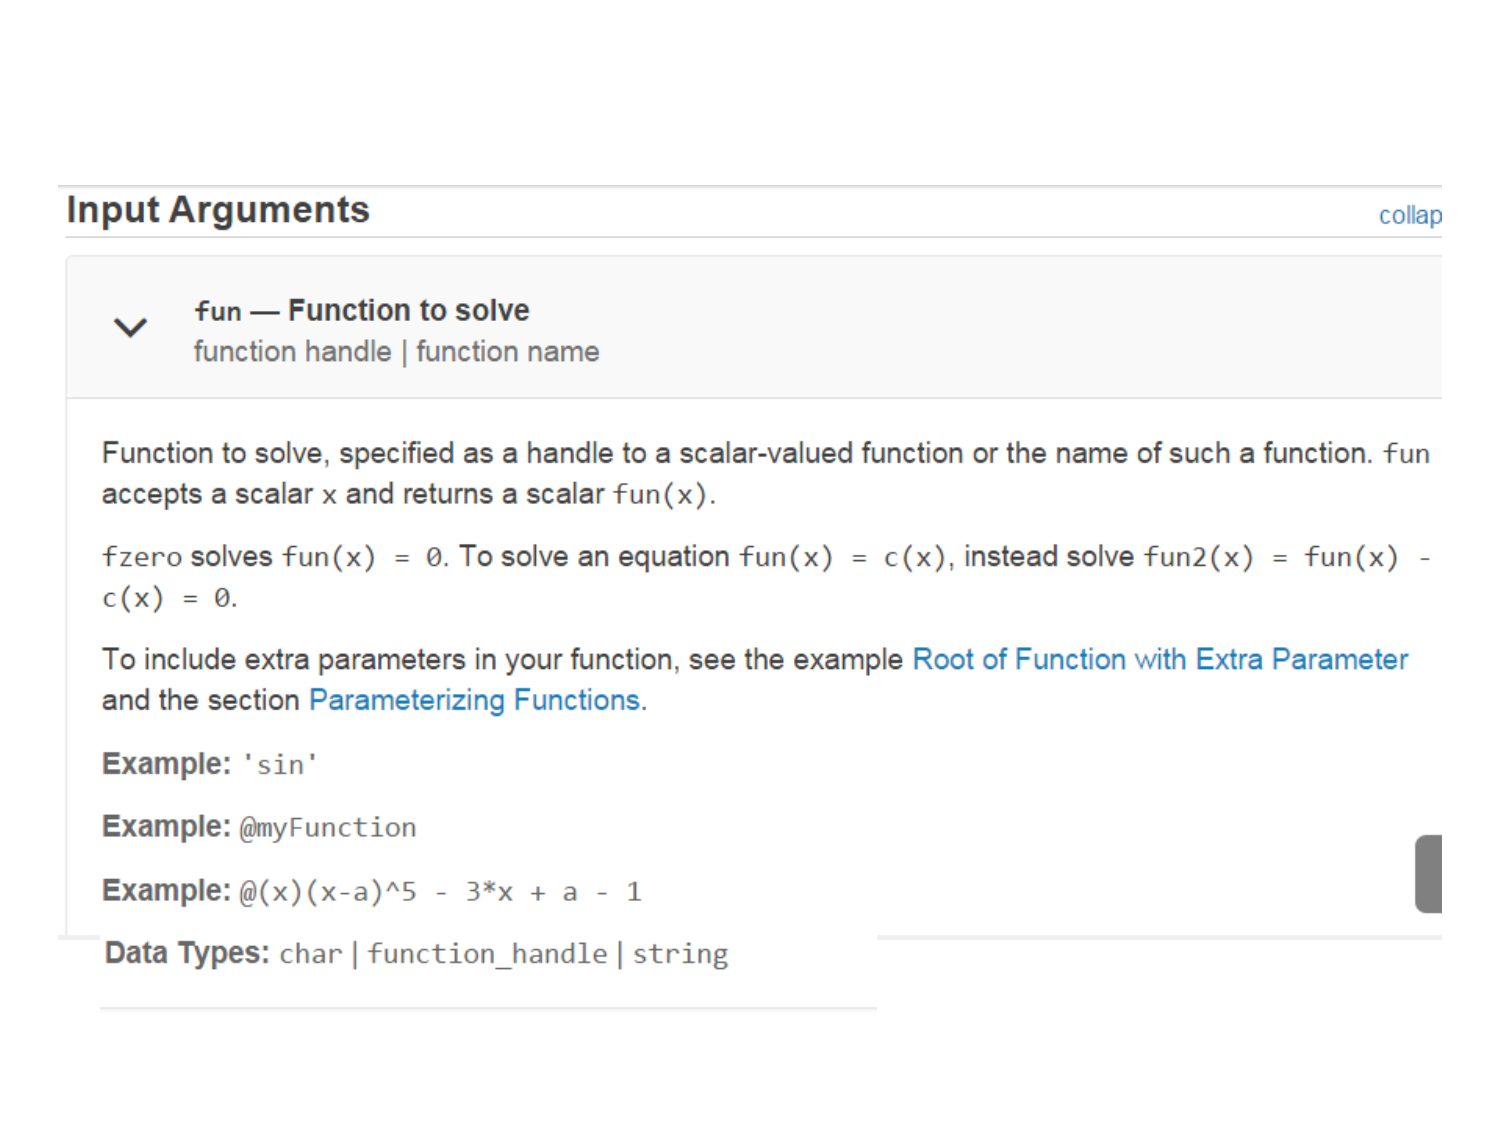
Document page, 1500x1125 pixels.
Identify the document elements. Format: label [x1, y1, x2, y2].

picture [58, 184, 1442, 1018]
